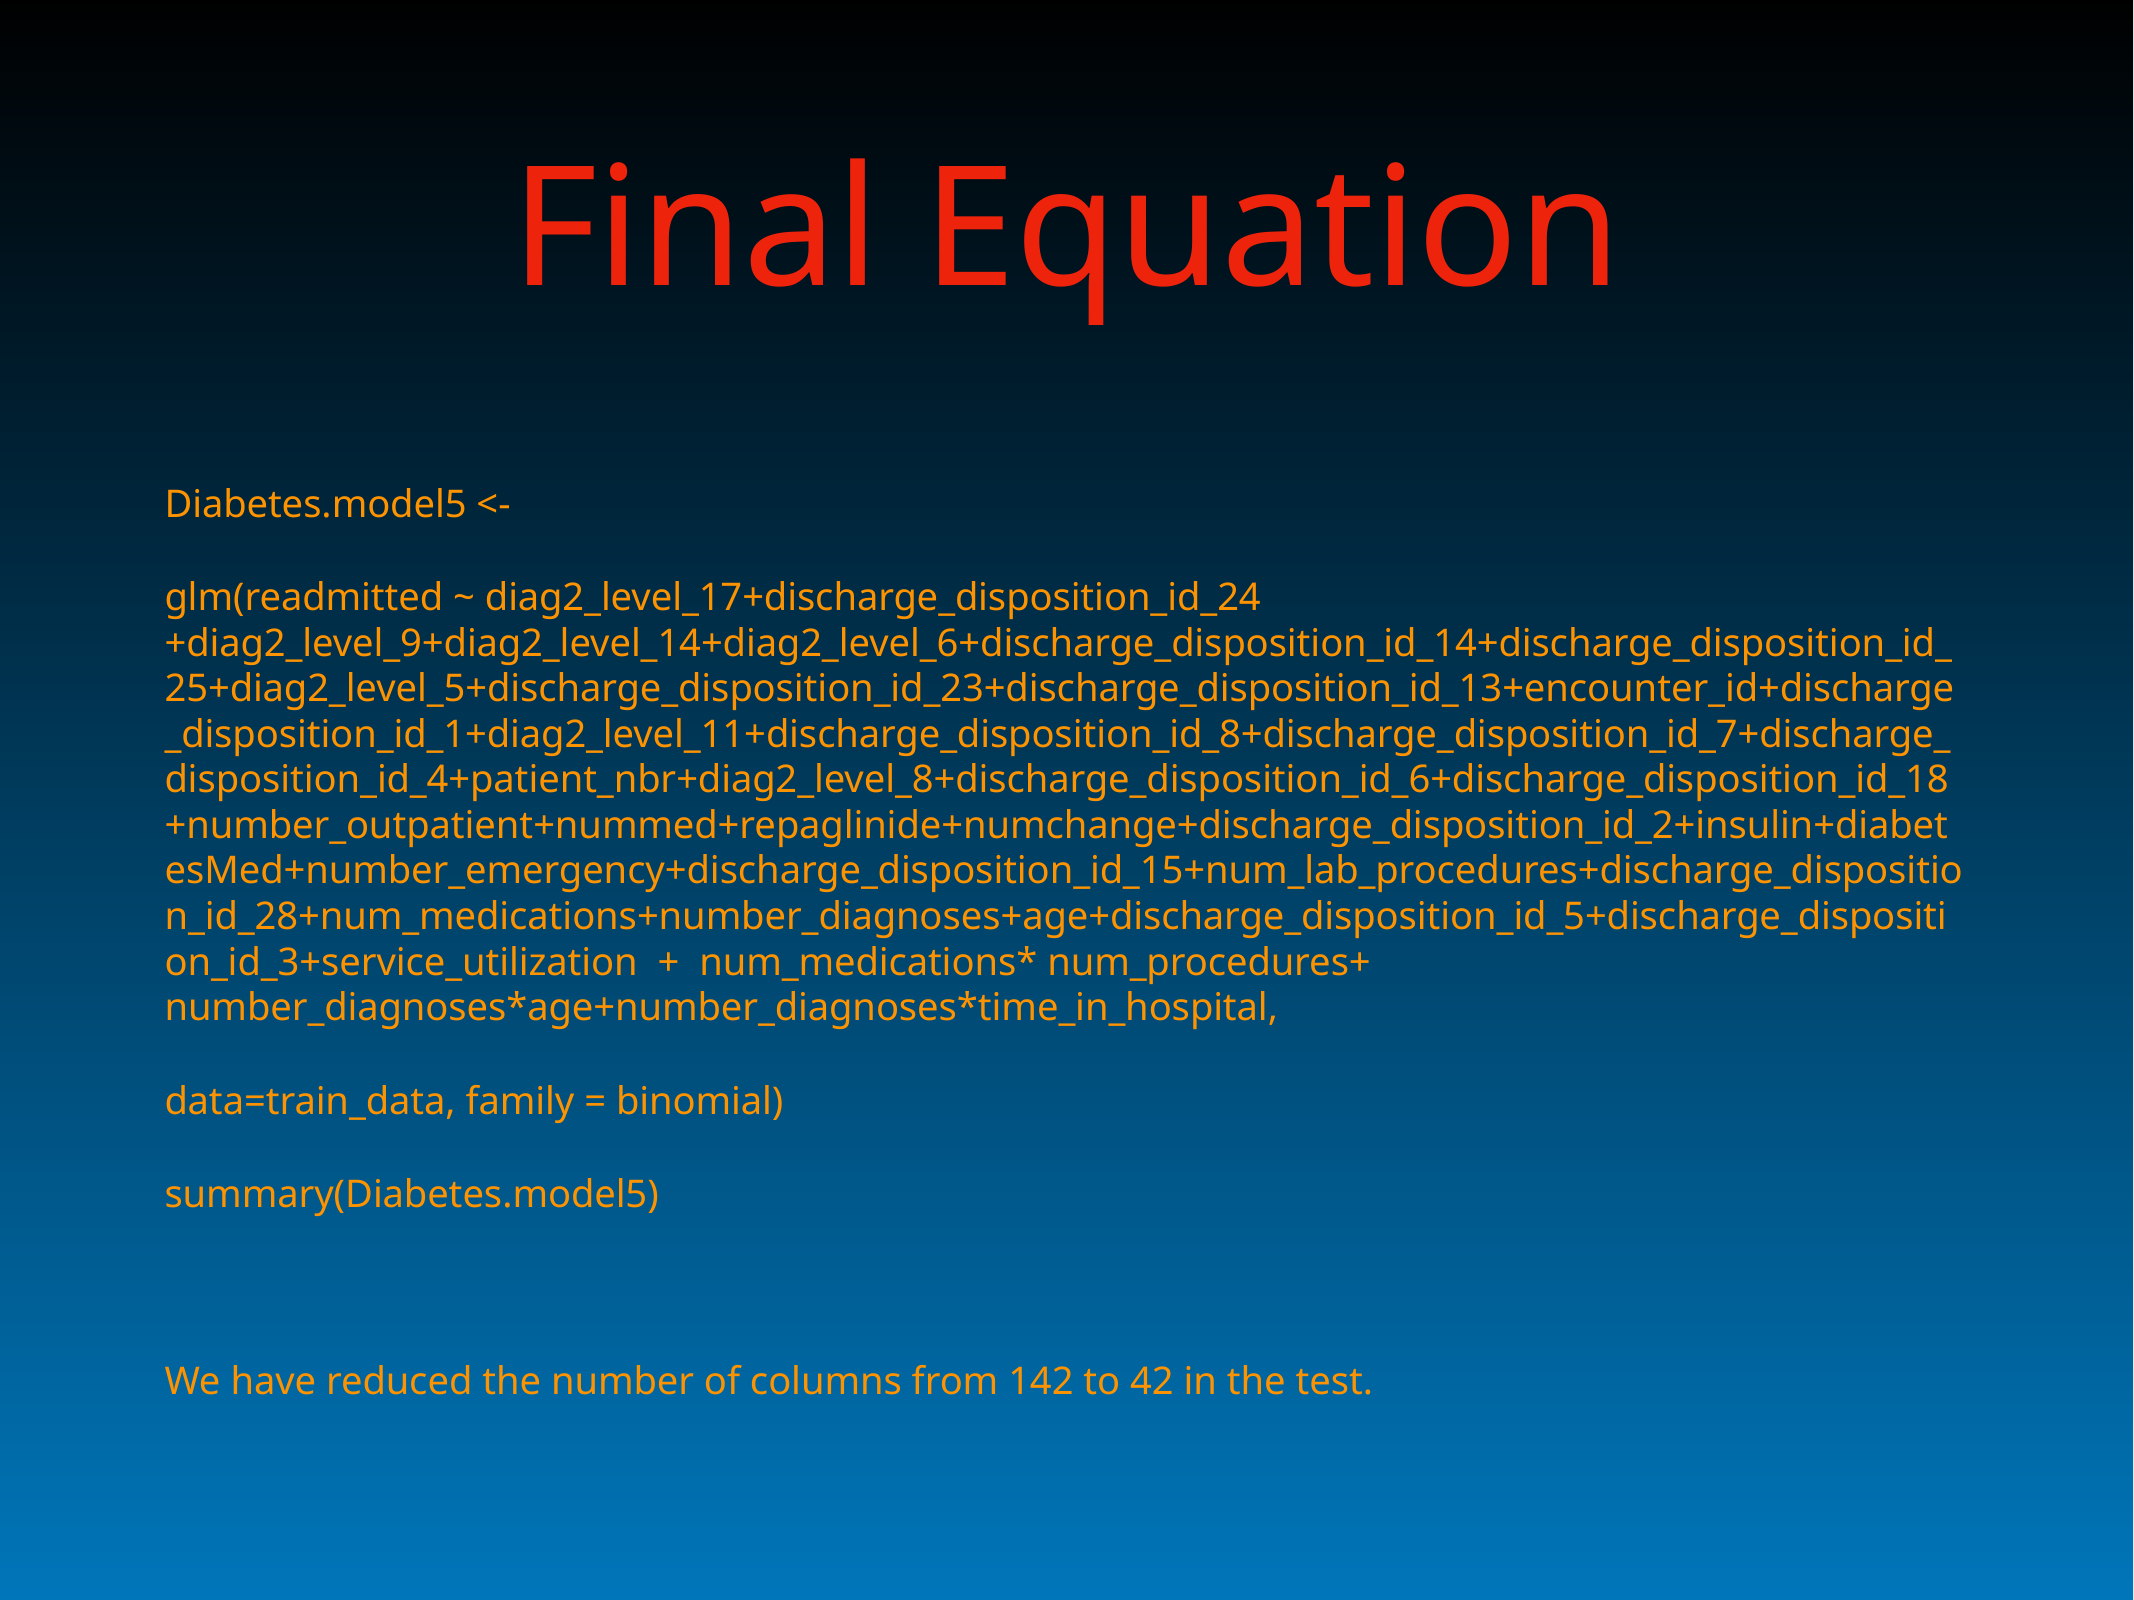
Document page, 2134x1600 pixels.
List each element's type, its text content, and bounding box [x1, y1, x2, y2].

title Final Equation [155, 41, 1978, 397]
list Diabetes.model5 <- glm(readmitted ~ diag2_level_17+discharge_disposition_id_24 +diag2_level_9+diag2_level_14+diag2_level_6+discharge_disposition_id_14+discharge_disposition_id_25+diag2_level_5+discharge_disposition_id_23+discharge_disposition_id_13+encounter_id+discharge_disposition_id_1+diag2_level_11+discharge_disposition_id_8+discharge_disposition_id_7+discharge_disposition_id_4+patient_nbr+diag2_level_8+discharge_disposition_id_6+discharge_disposition_id_18+number_outpatient+nummed+repaglinide+numchange+discharge_disposition_id_2+insulin+diabetesMed+number_emergency+discharge_disposition_id_15+num_lab_procedures+discharge_disposition_id_28+num_medications+number_diagnoses+age+discharge_disposition_id_5+discharge_disposition_id_3+service_utilization + num_medications* num_procedures+ number_diagnoses*age+number_diagnoses*time_in_hospital, data=train_data, family = binomial) summary(Diabetes.model5) We have reduced the number of columns from 142 to 42 in the test. [155, 424, 1978, 1457]
